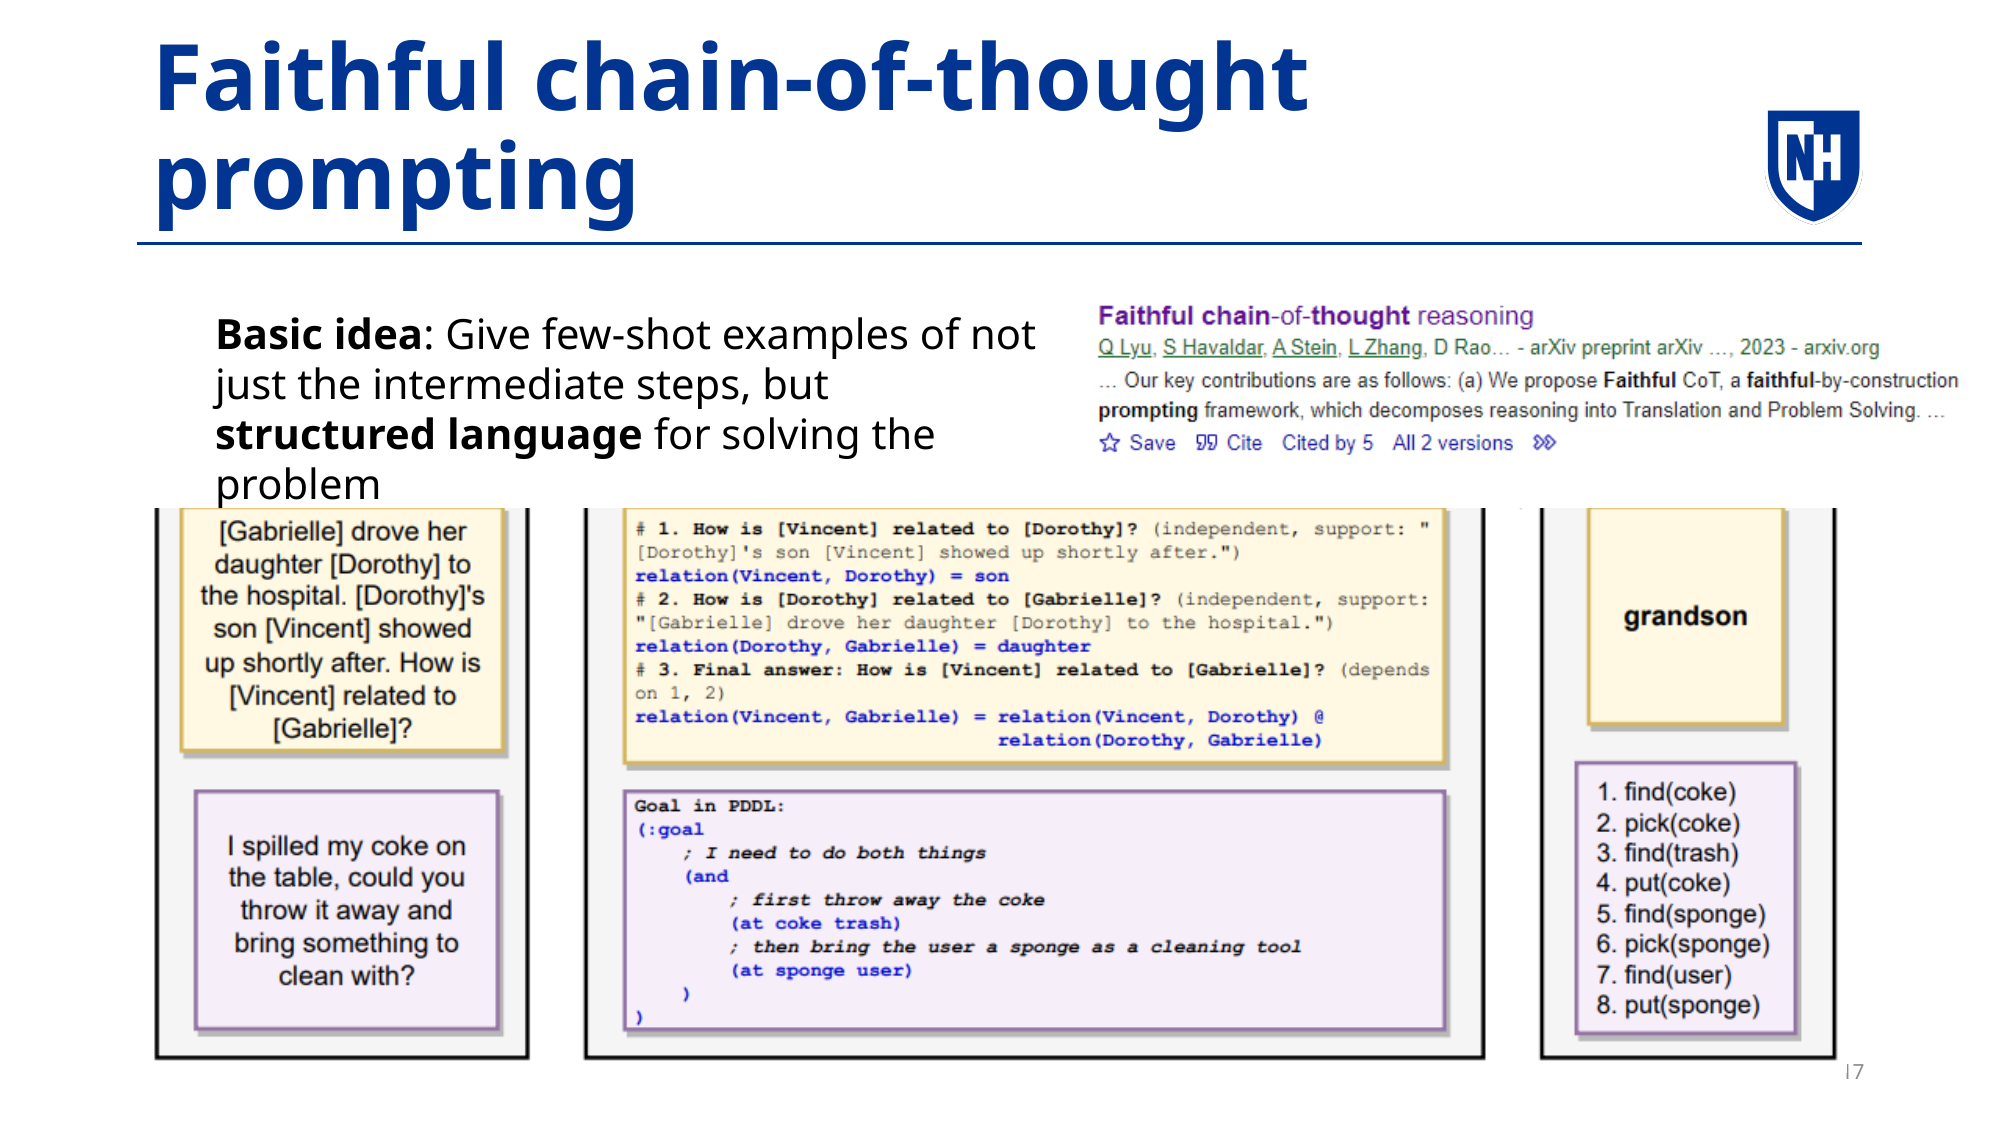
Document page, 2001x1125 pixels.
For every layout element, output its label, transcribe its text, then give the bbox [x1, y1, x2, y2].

slide_number 17 [1412, 1042, 1880, 1103]
picture [147, 508, 1847, 1073]
picture [1089, 292, 1976, 466]
title Faithful chain-of-thought prompting [137, 92, 1765, 237]
picture [1765, 107, 1863, 237]
list Basic idea: Give few-shot examples of not just the intermediate steps, but structured language for solving the problem [200, 299, 1074, 508]
